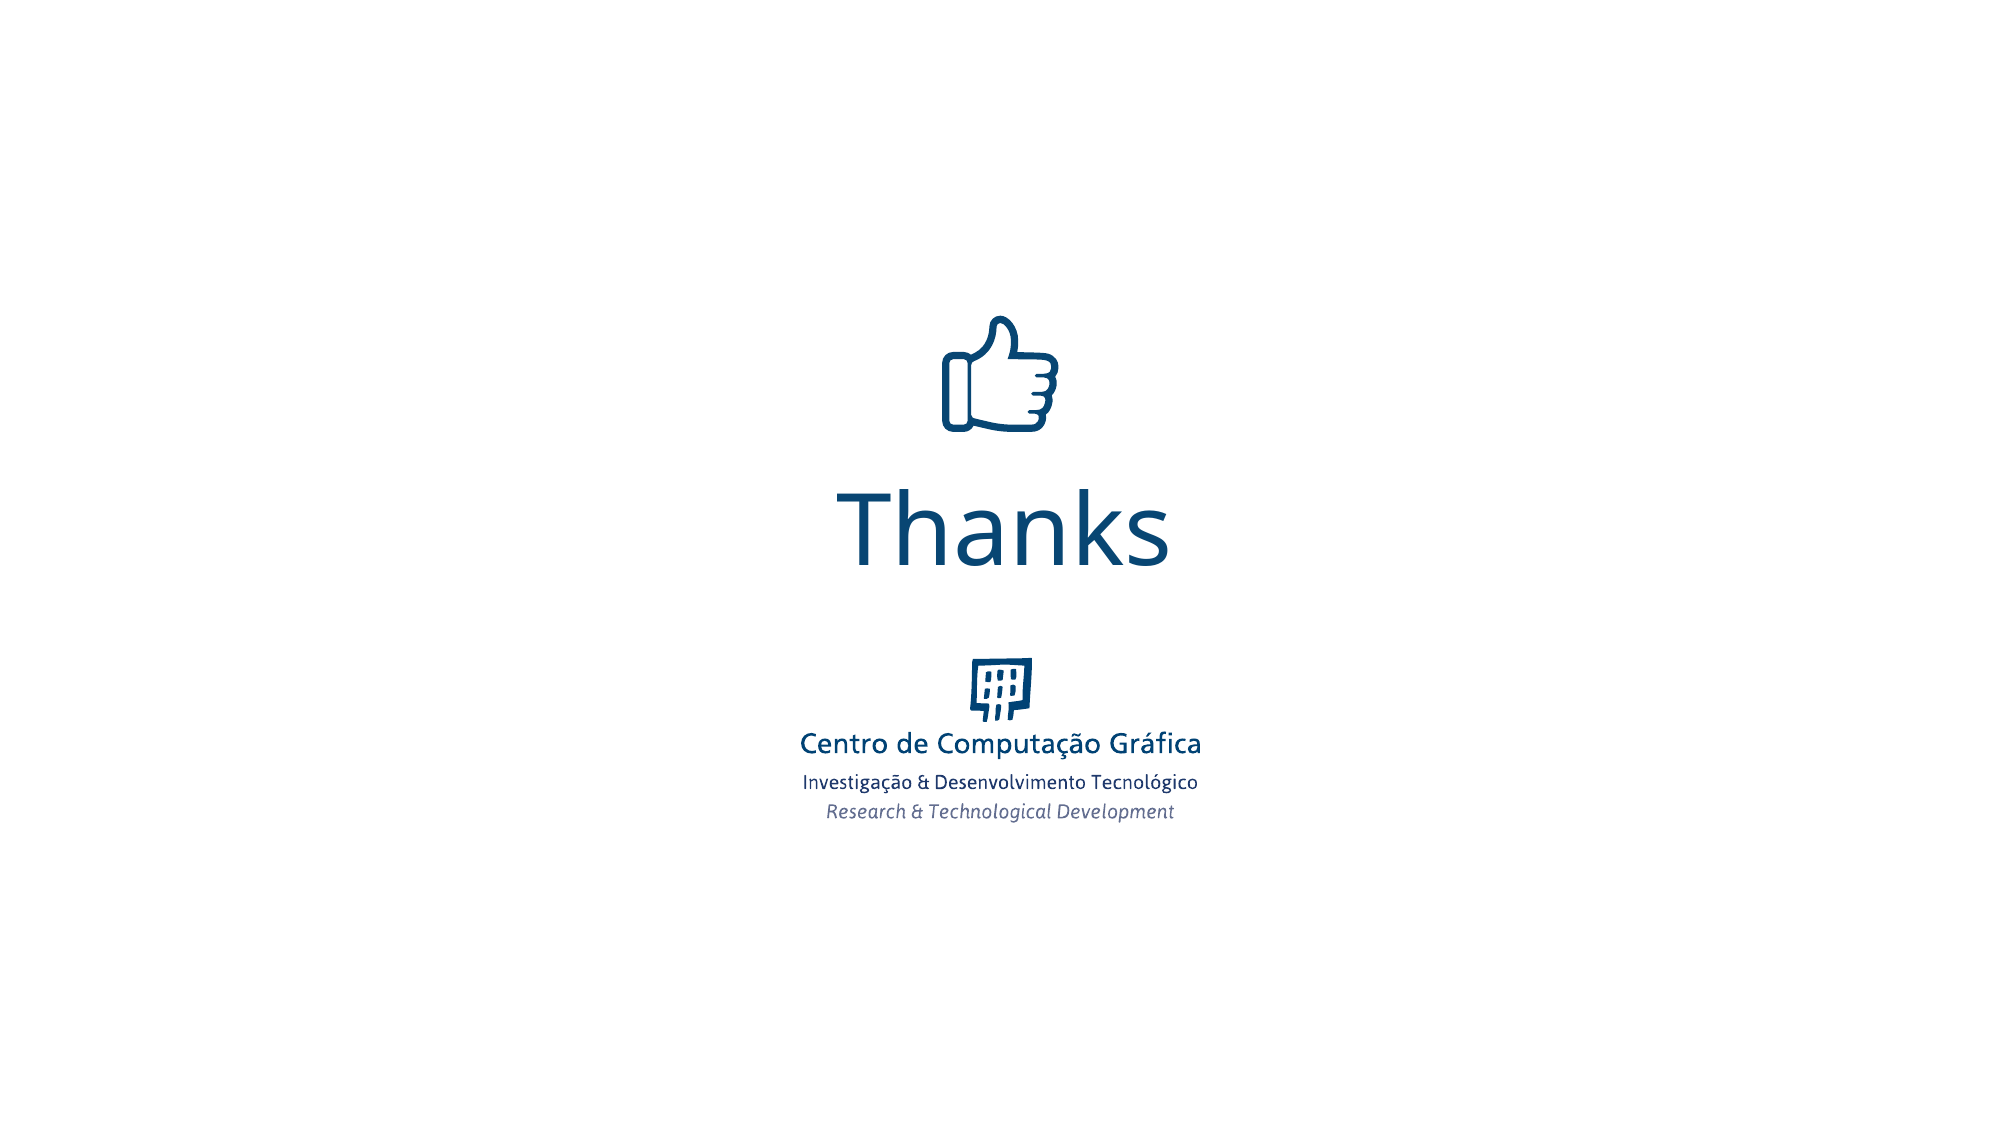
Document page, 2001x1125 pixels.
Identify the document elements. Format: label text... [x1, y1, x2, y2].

text_box Thanks [329, 494, 1680, 556]
picture [800, 657, 1200, 824]
text_box [942, 315, 1059, 432]
